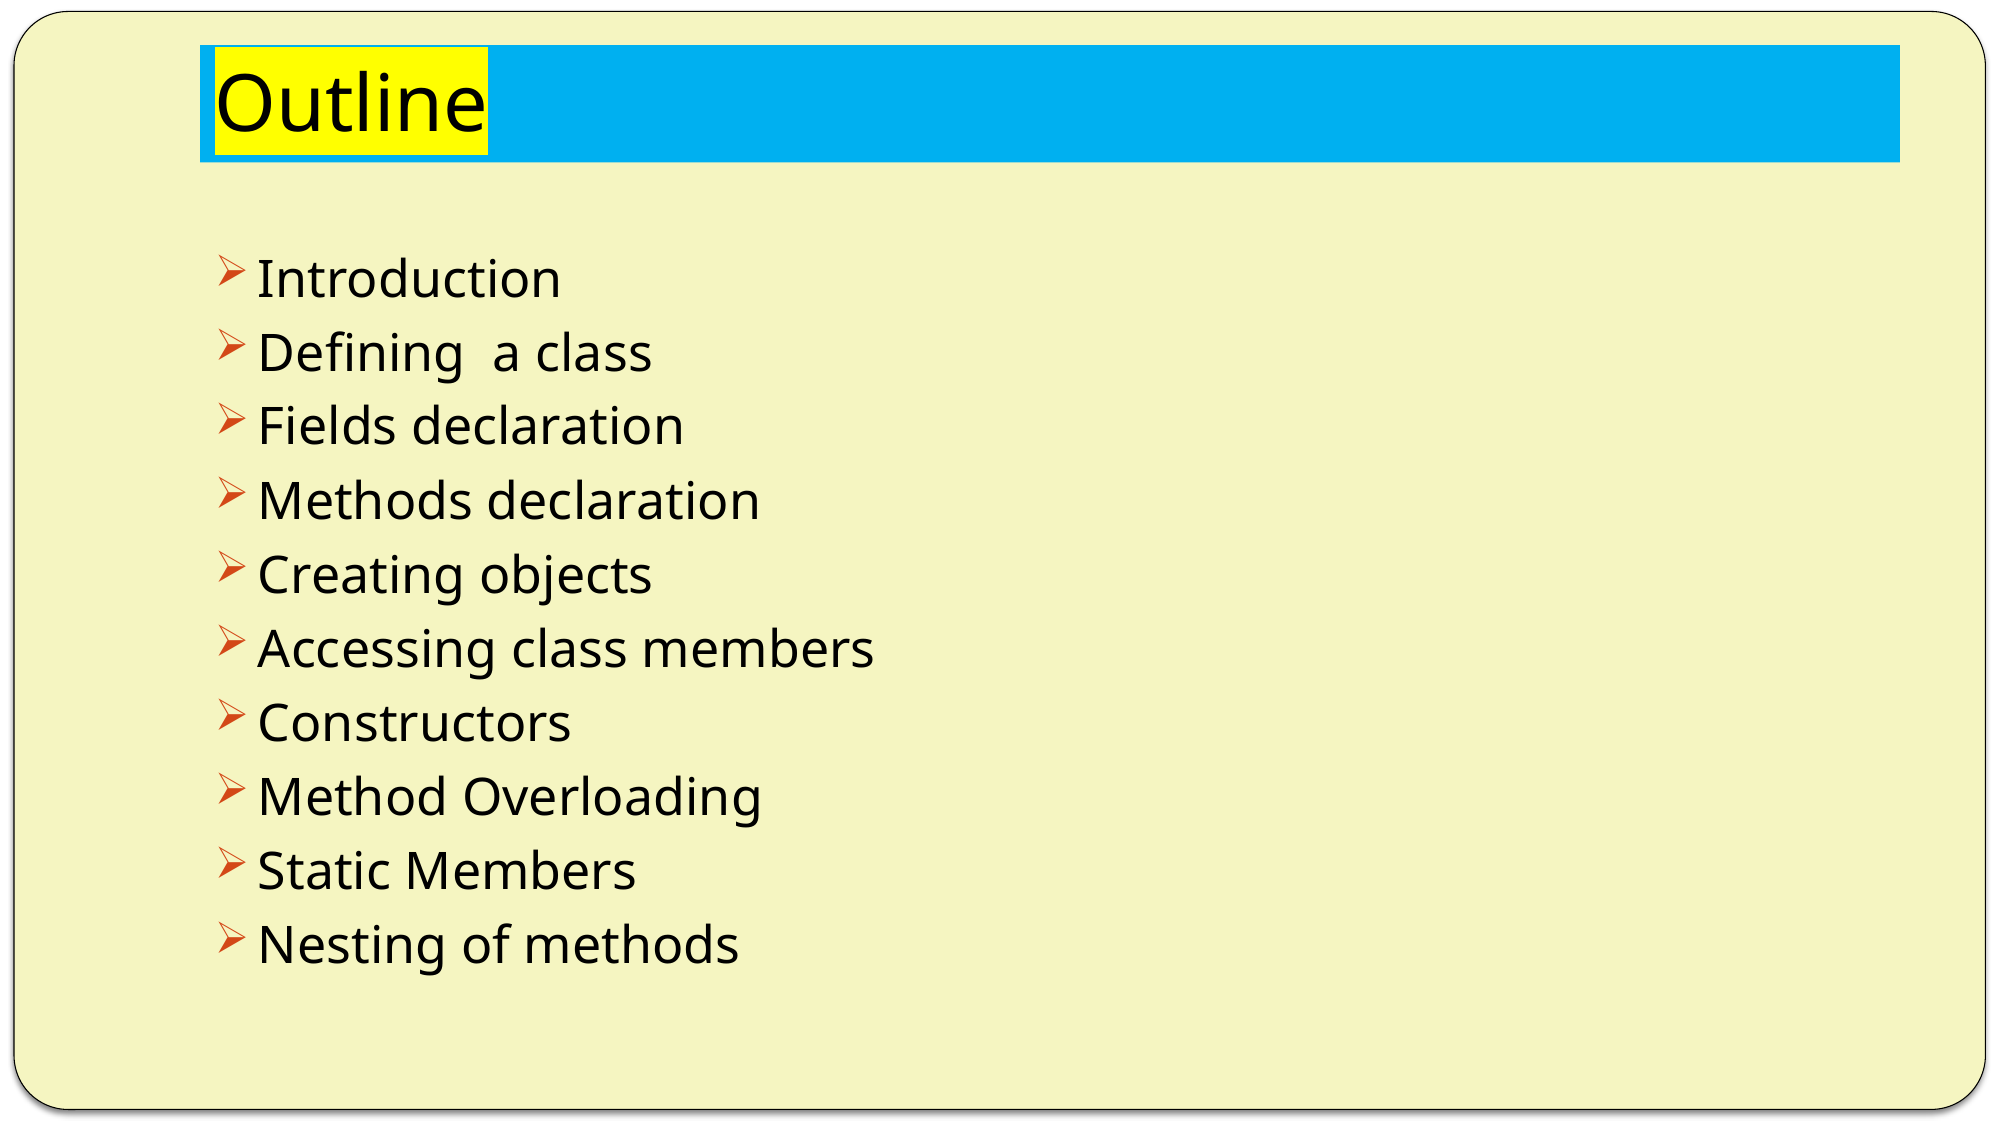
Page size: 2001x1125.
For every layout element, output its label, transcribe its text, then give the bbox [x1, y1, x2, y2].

title Outline [200, 45, 1900, 163]
list Introduction Defining a class Fields declaration Methods declaration Creating objects Accessing class members Constructors Method Overloading Static Members Nesting of methods [200, 237, 1900, 988]
